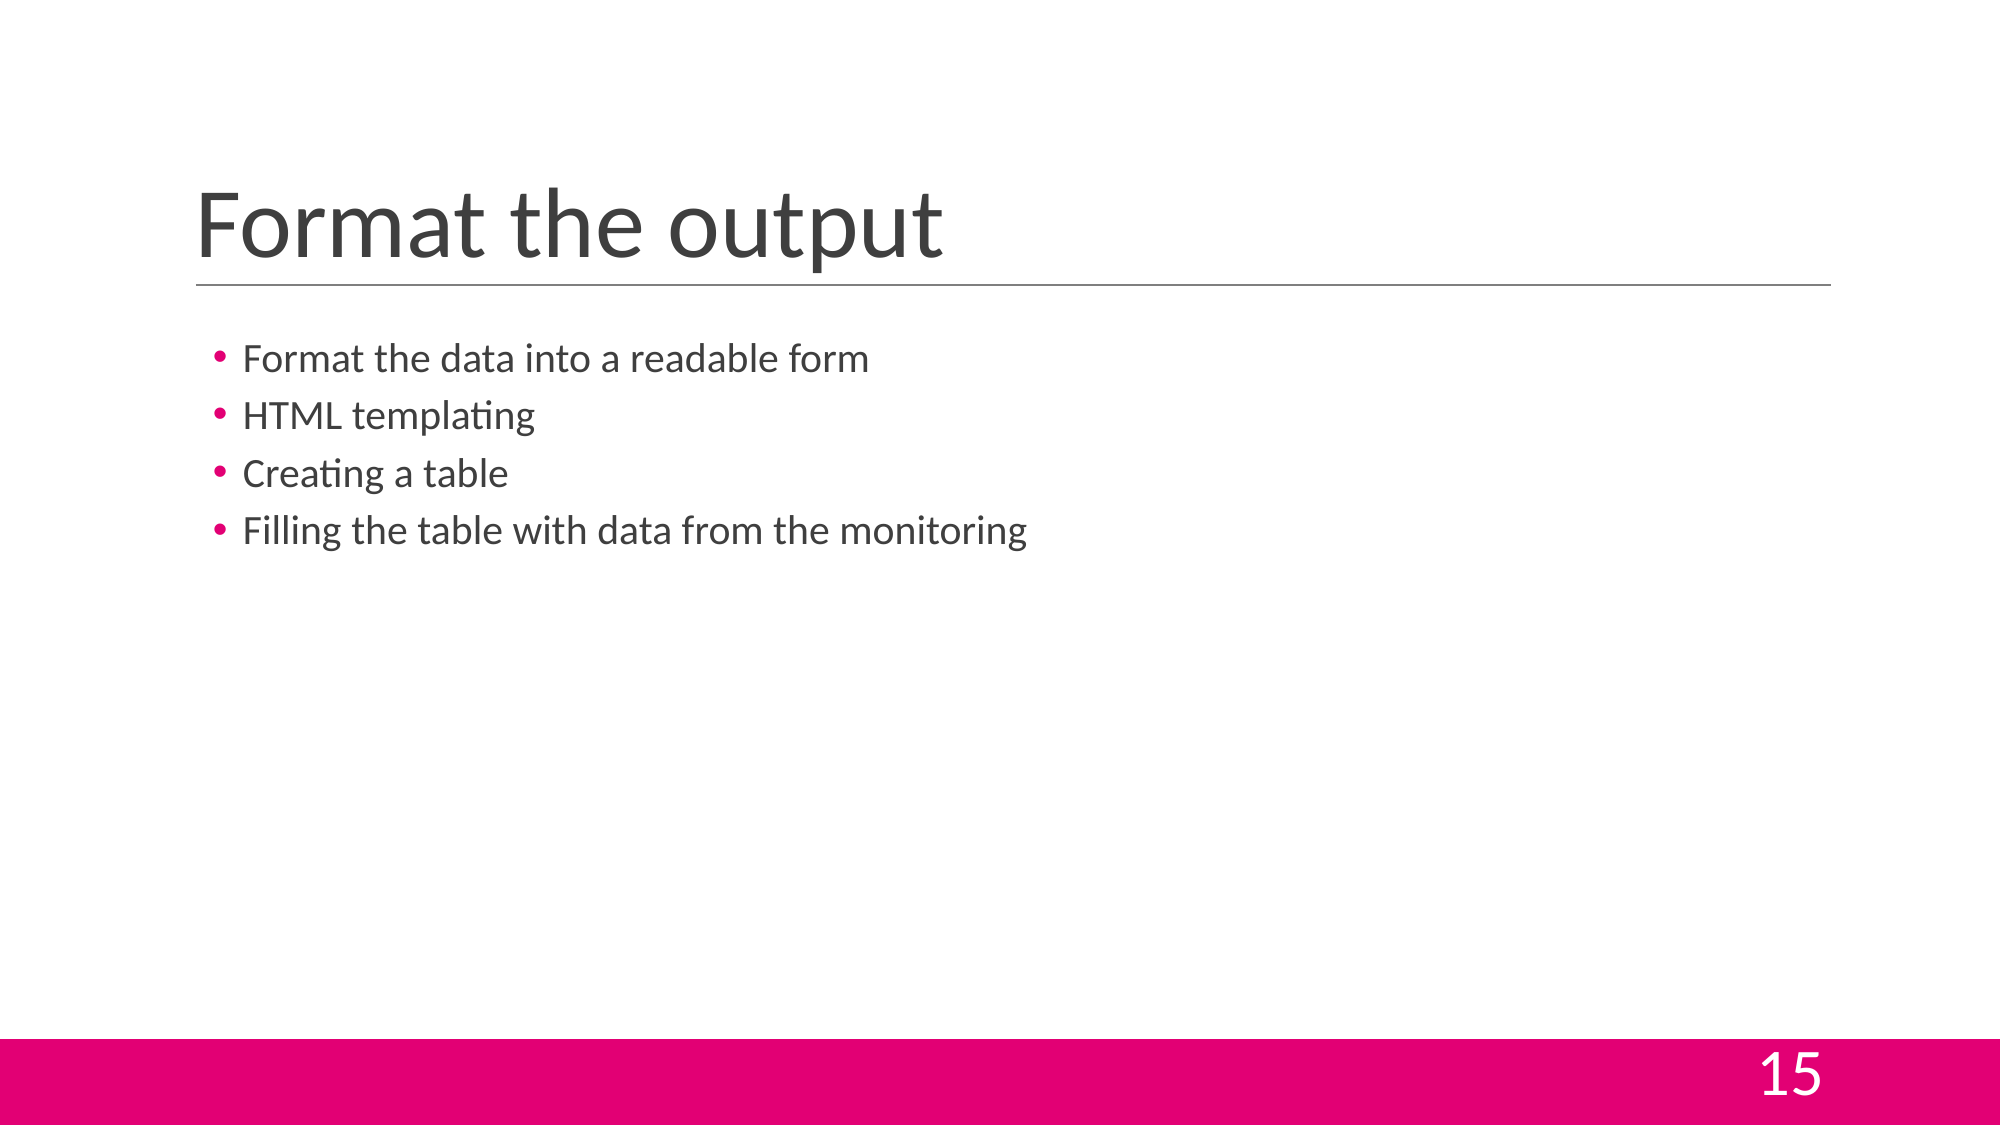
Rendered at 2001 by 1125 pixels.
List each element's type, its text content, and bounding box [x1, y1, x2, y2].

slide_number ‹#› [1463, 1018, 1840, 1120]
text_box Format the data into a readable form HTML templating Creating a table Filling the table with data from the monitoring [179, 328, 1830, 989]
title Format the output [180, 47, 1830, 285]
